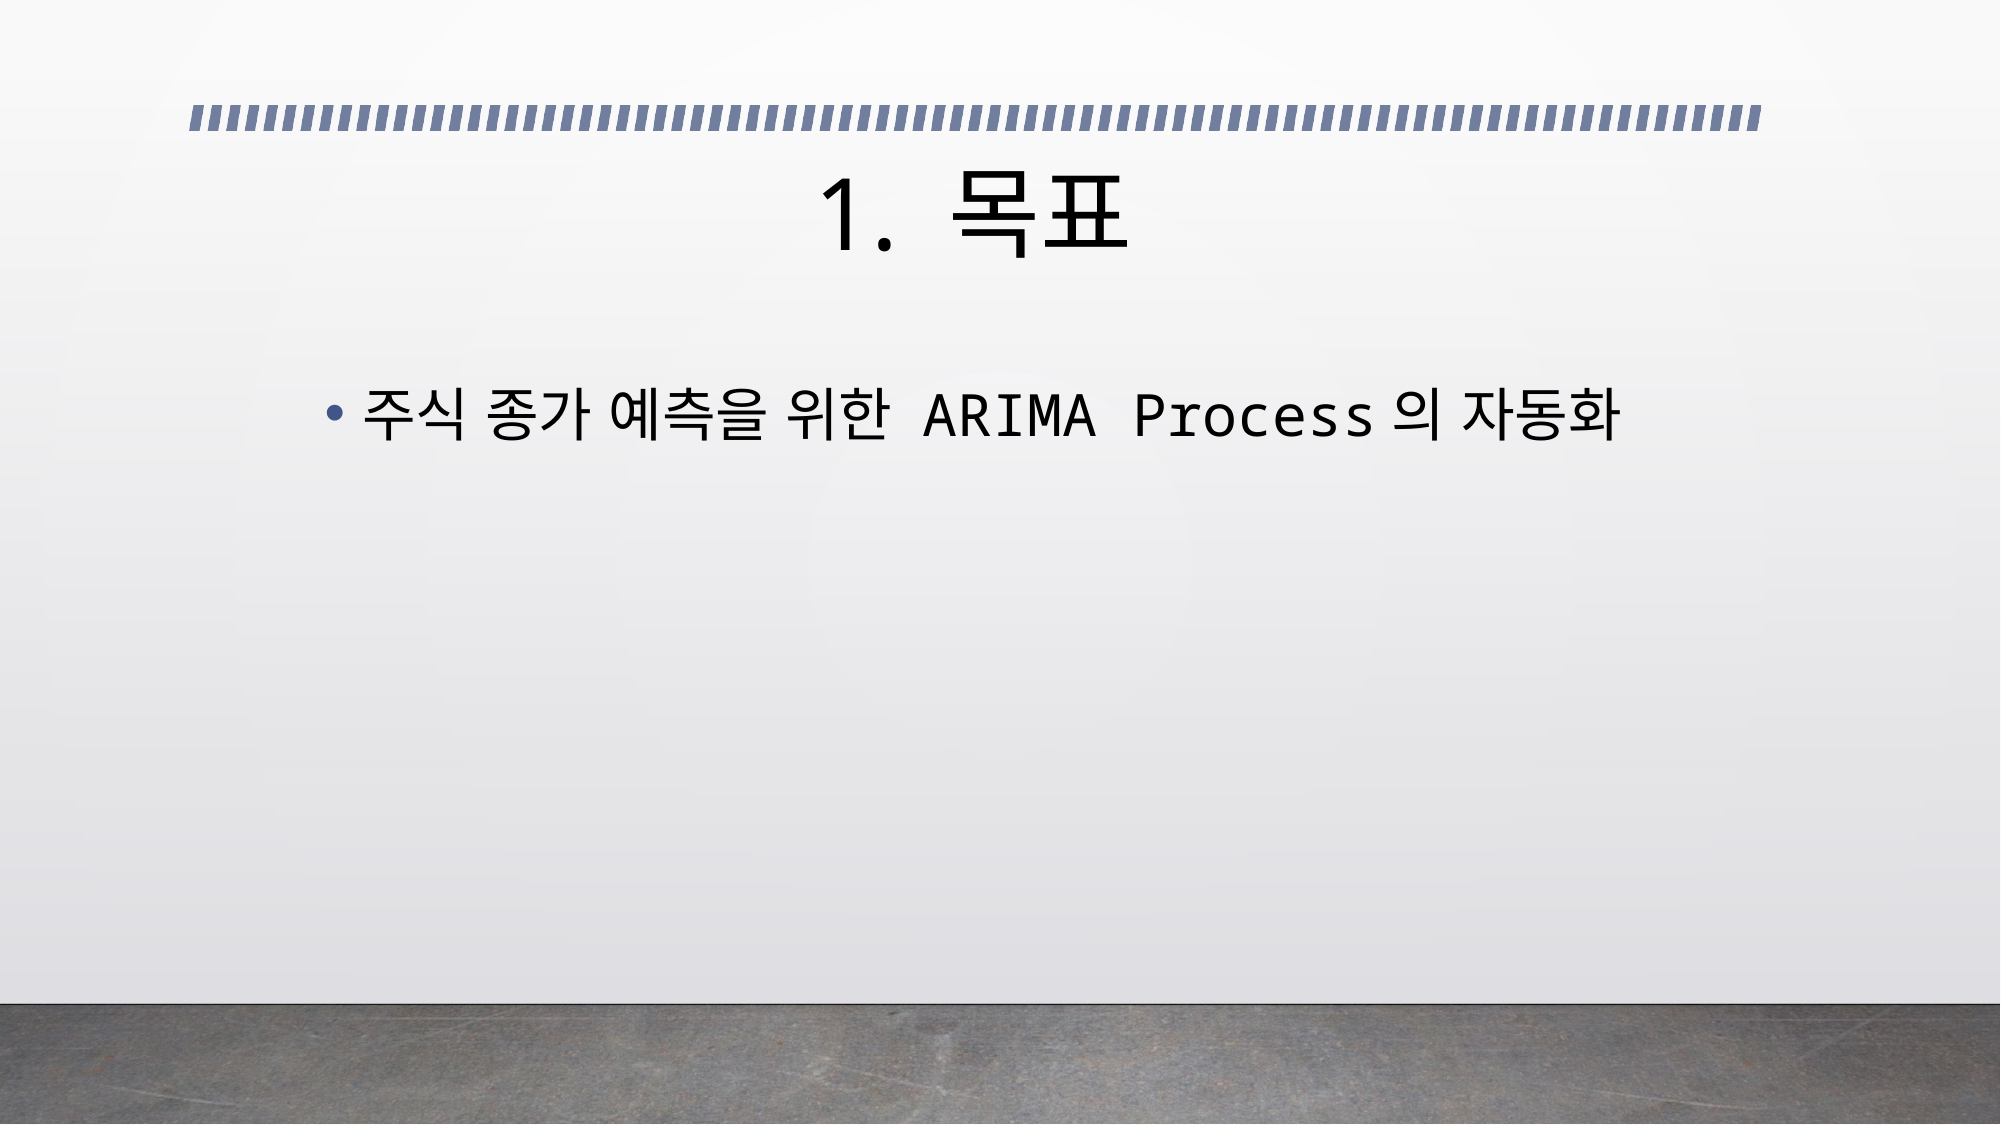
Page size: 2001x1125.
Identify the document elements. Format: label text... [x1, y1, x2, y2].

picture [0, 1004, 2000, 1124]
list 주식 종가 예측을 위한 ARIMA Process의 자동화 [185, 356, 1761, 897]
title 1. 목표 [185, 156, 1761, 329]
